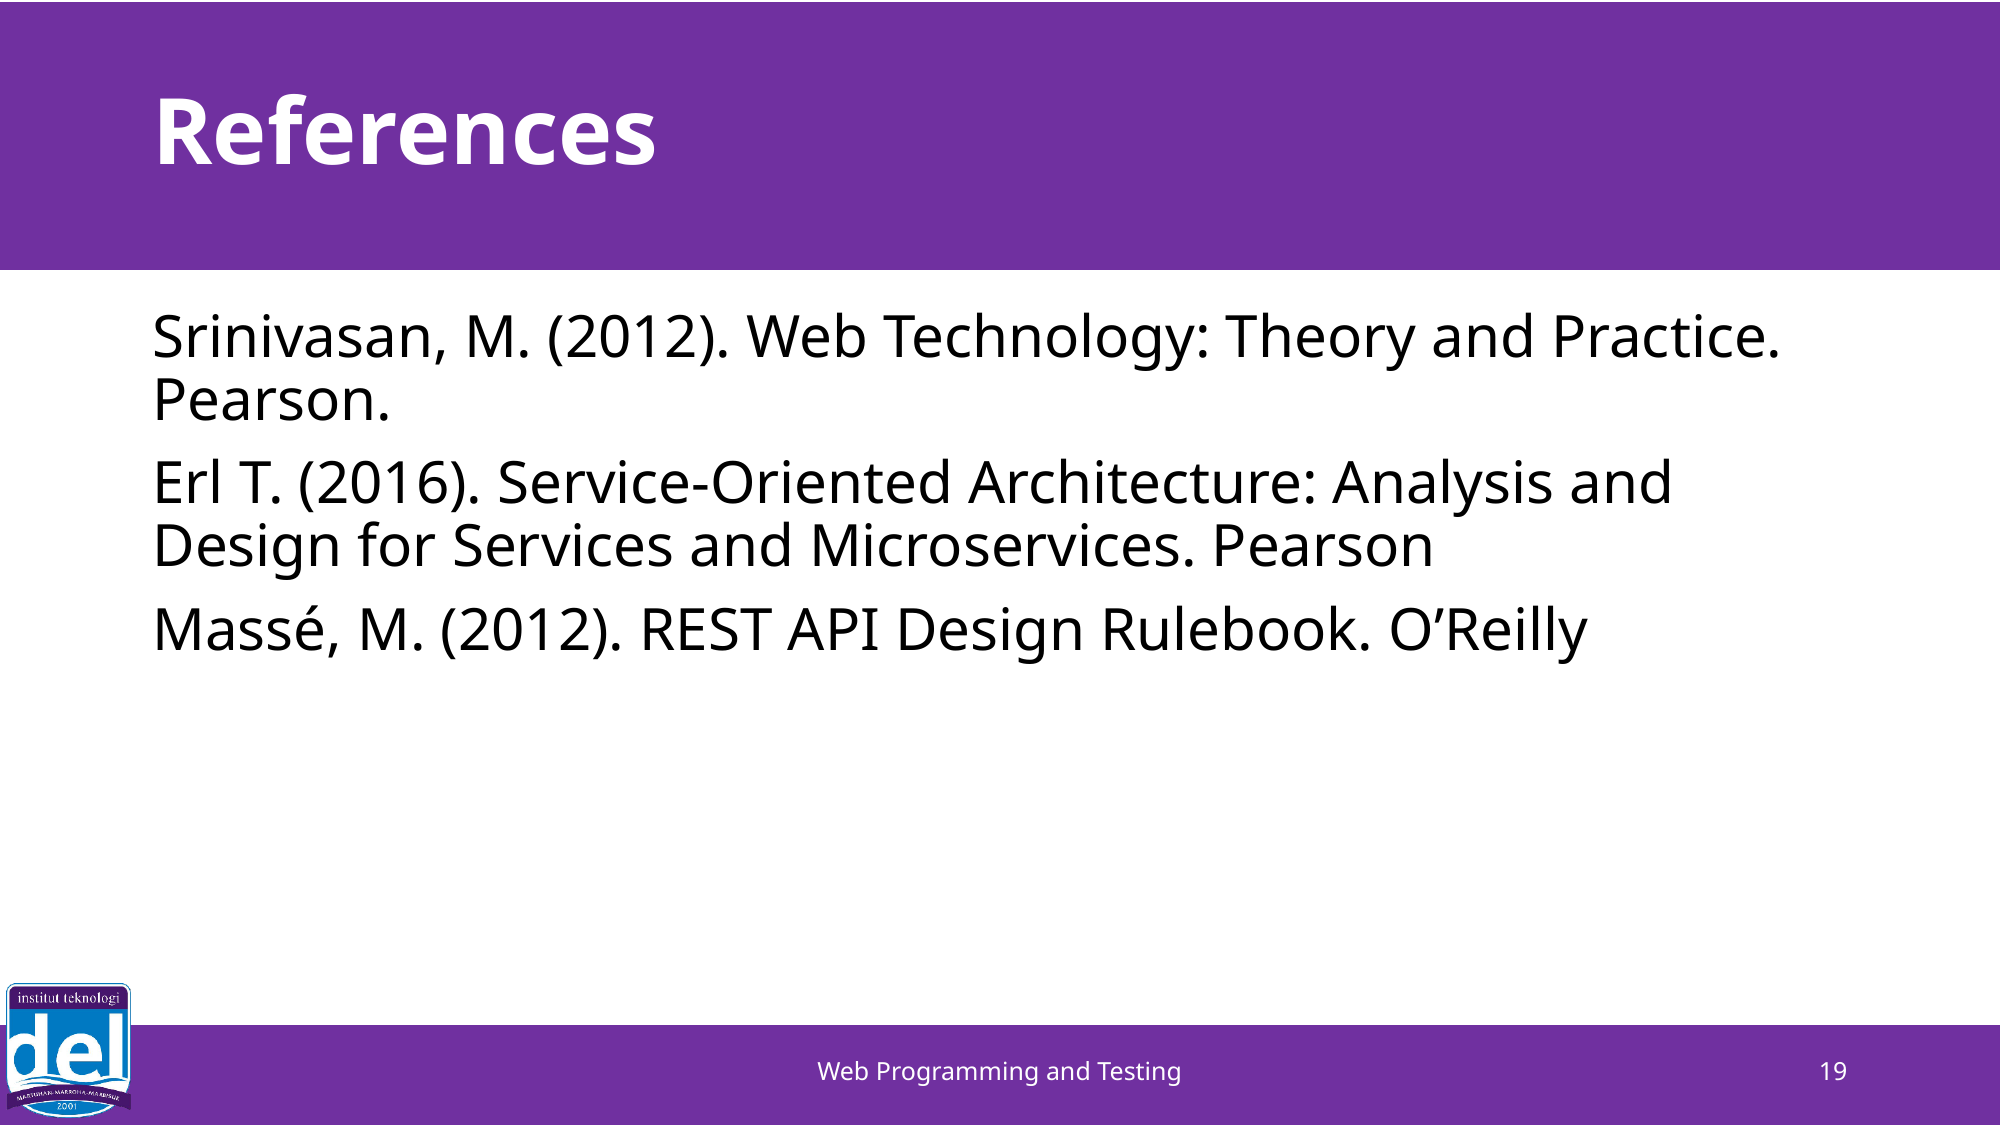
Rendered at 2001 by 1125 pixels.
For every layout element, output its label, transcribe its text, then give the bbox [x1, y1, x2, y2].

list Srinivasan, M. (2012). Web Technology: Theory and Practice. Pearson. Erl T. (2016). Service-Oriented Architecture: Analysis and Design for Services and Microservices. Pearson Massé, M. (2012). REST API Design Rulebook. O’Reilly [137, 299, 1863, 1014]
picture [5, 982, 131, 1118]
title References [137, 26, 1863, 244]
footer Web Programming and Testing [662, 1042, 1338, 1103]
slide_number 19 [1697, 1042, 1863, 1103]
